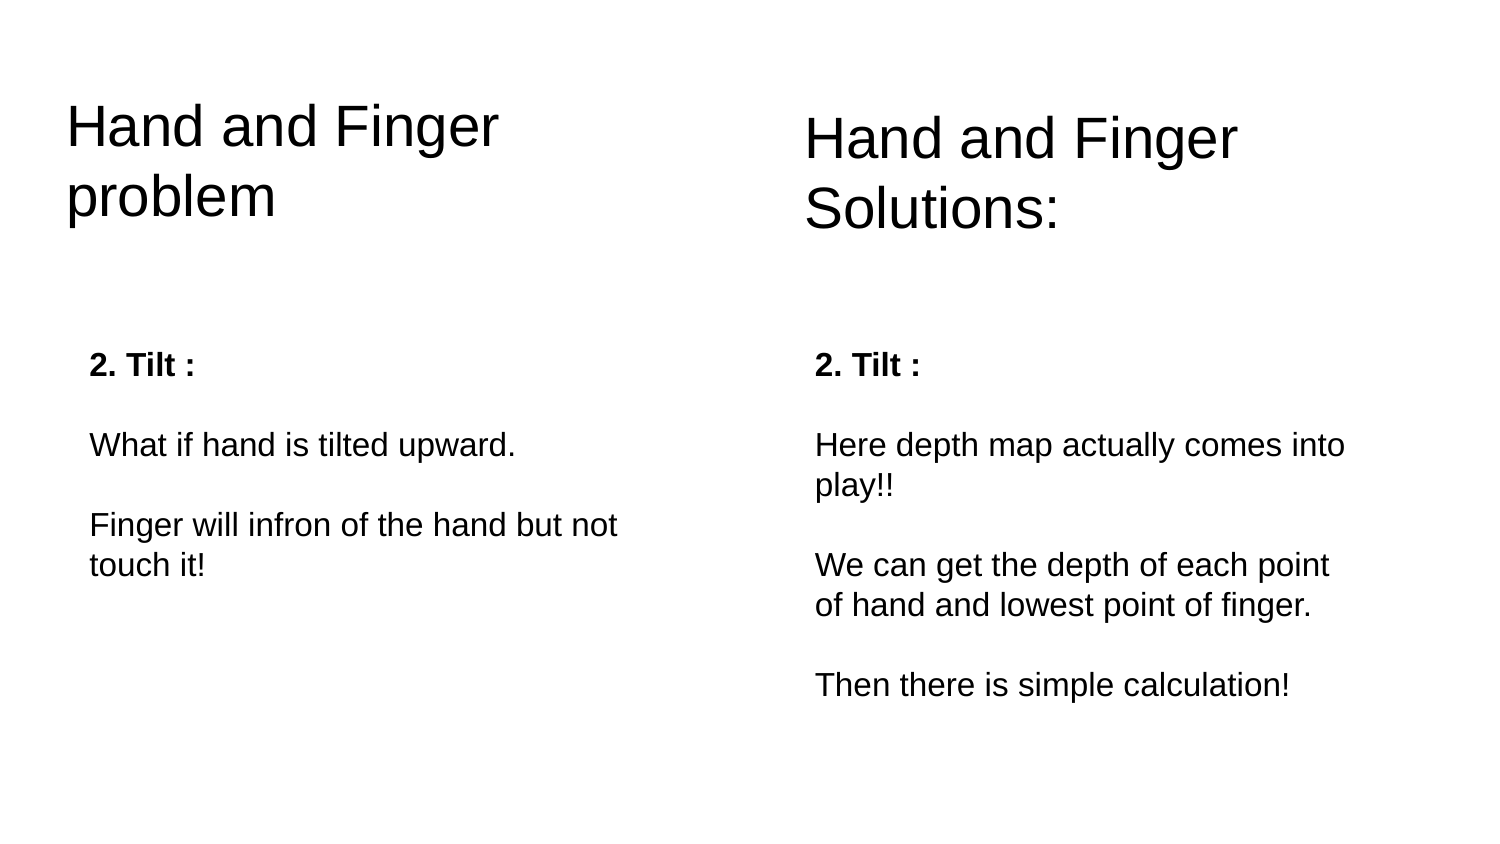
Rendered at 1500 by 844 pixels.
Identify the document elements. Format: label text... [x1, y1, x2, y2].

title Hand and Finger problem [51, 72, 663, 167]
text_box 2. Tilt : What if hand is tilted upward. Finger will infron of the hand but not touch it! [74, 328, 640, 468]
title Hand and Finger Solutions: [789, 85, 1439, 180]
text_box 2. Tilt : Here depth map actually comes into play!! We can get the depth of each point of hand and lowest point of finger. Then there is simple calculation! [799, 328, 1365, 468]
